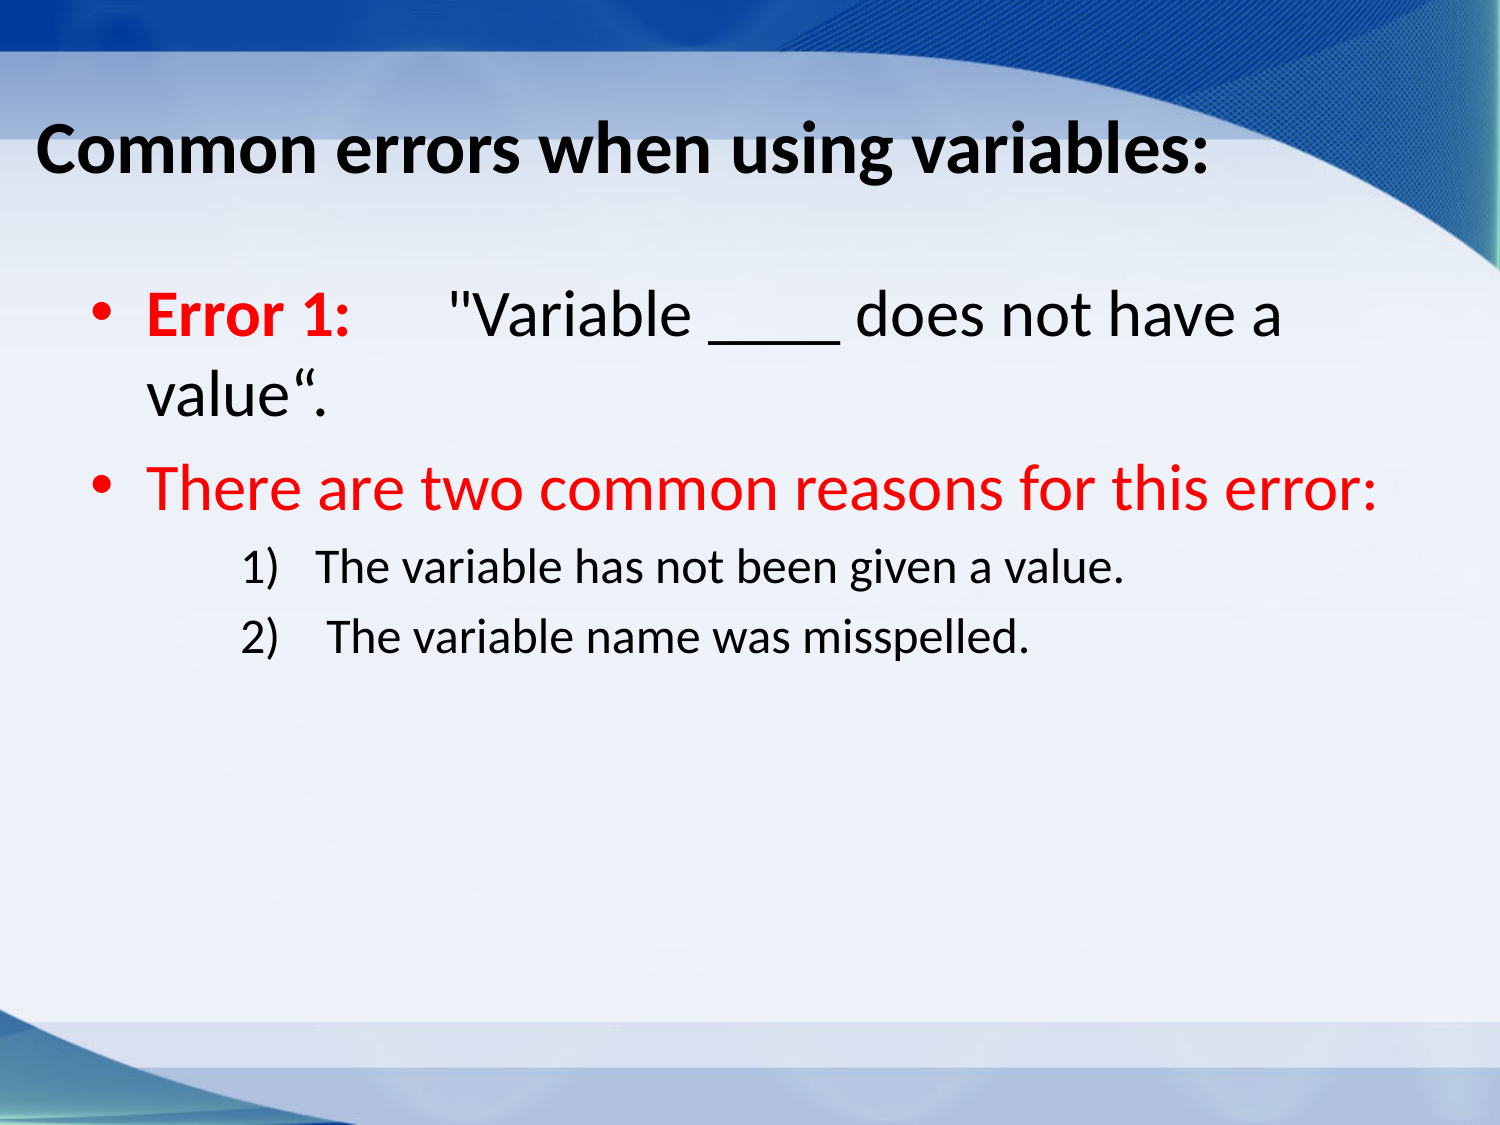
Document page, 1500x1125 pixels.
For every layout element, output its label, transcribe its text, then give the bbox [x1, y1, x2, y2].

picture [0, 0, 1500, 1125]
list Error 1: "Variable ____ does not have a value“. There are two common reasons for this error: The variable has not been given a value. The variable name was misspelled. [75, 262, 1425, 1005]
title Common errors when using variables: [0, 50, 1250, 238]
